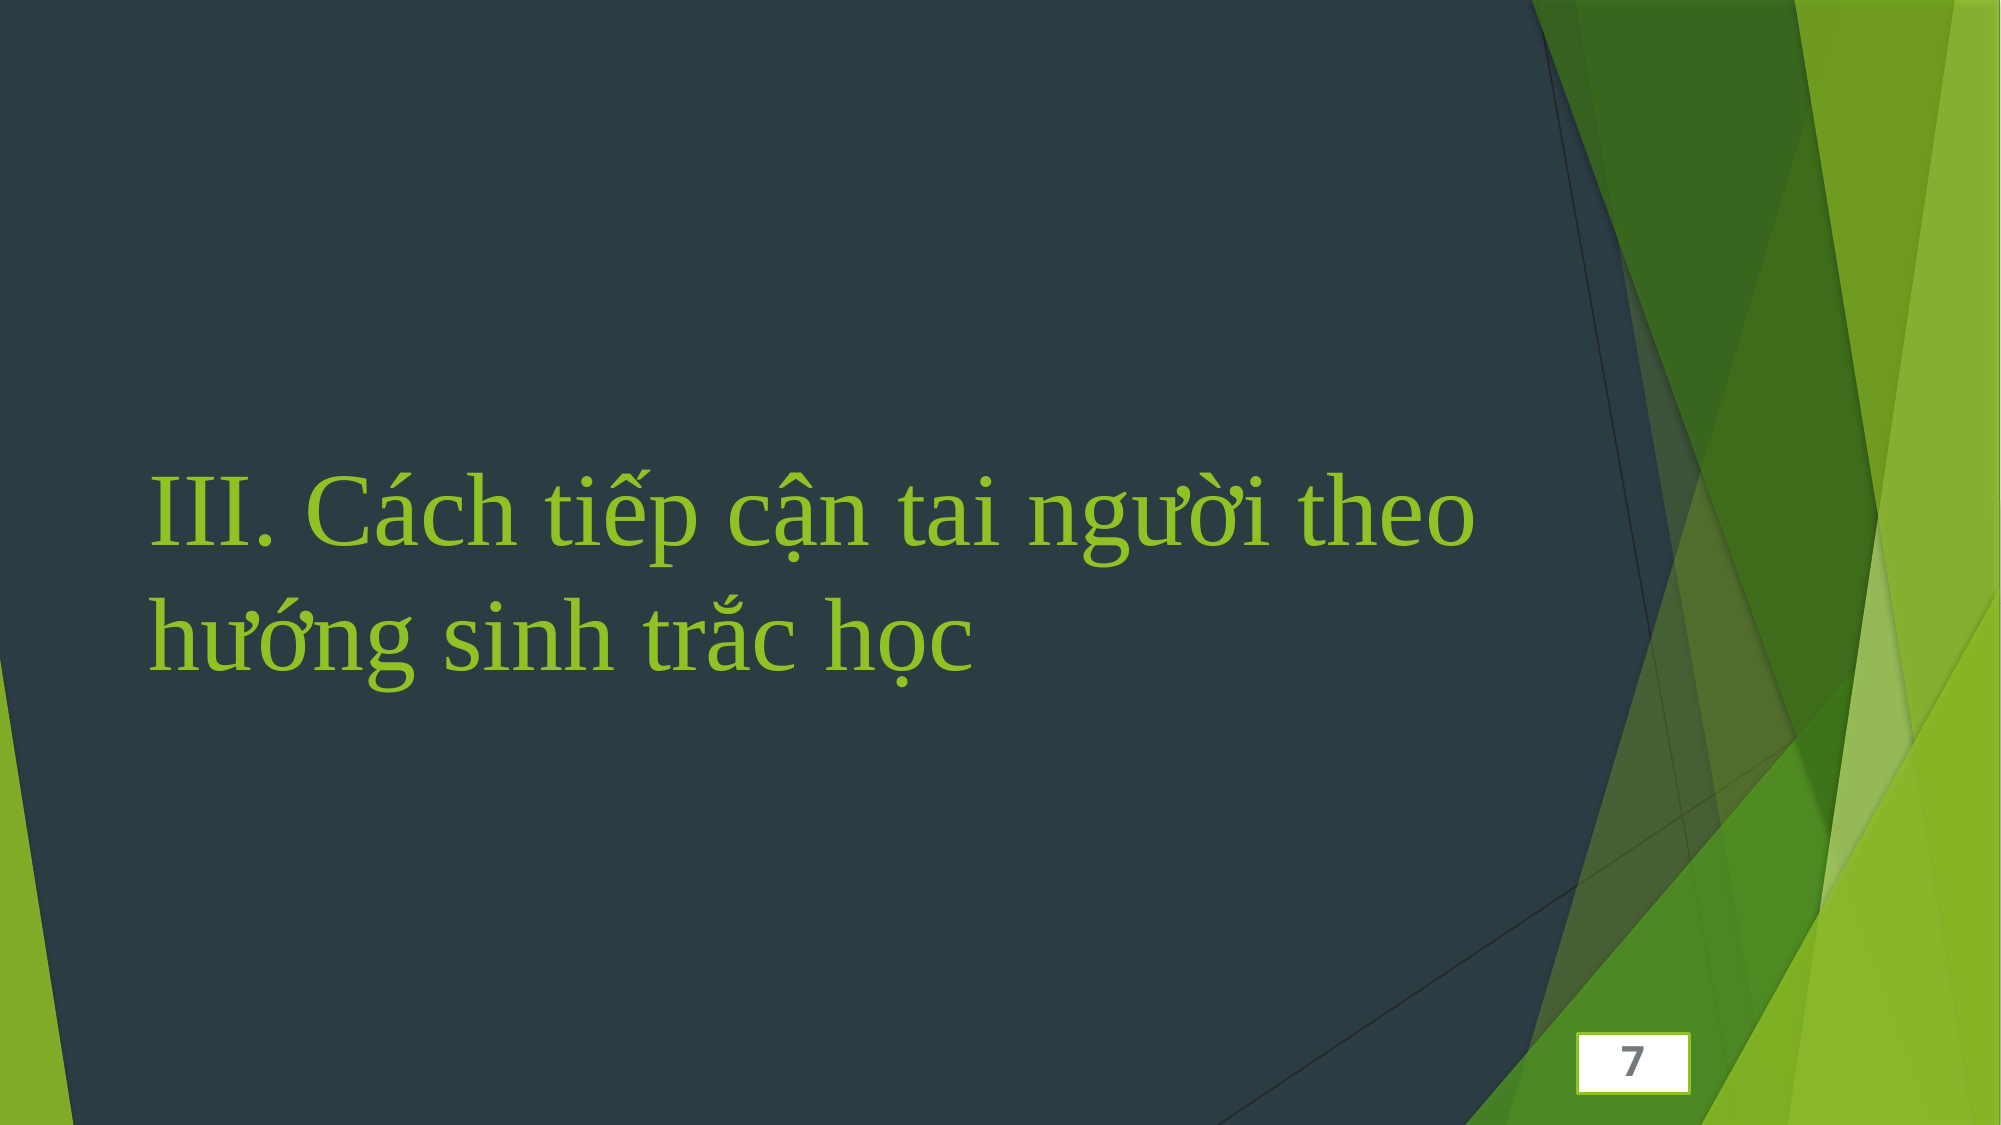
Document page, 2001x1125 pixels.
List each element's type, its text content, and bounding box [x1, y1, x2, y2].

title III. Cách tiếp cận tai người theo hướng sinh trắc học [133, 433, 1544, 727]
slide_number 7 [1577, 1033, 1690, 1094]
